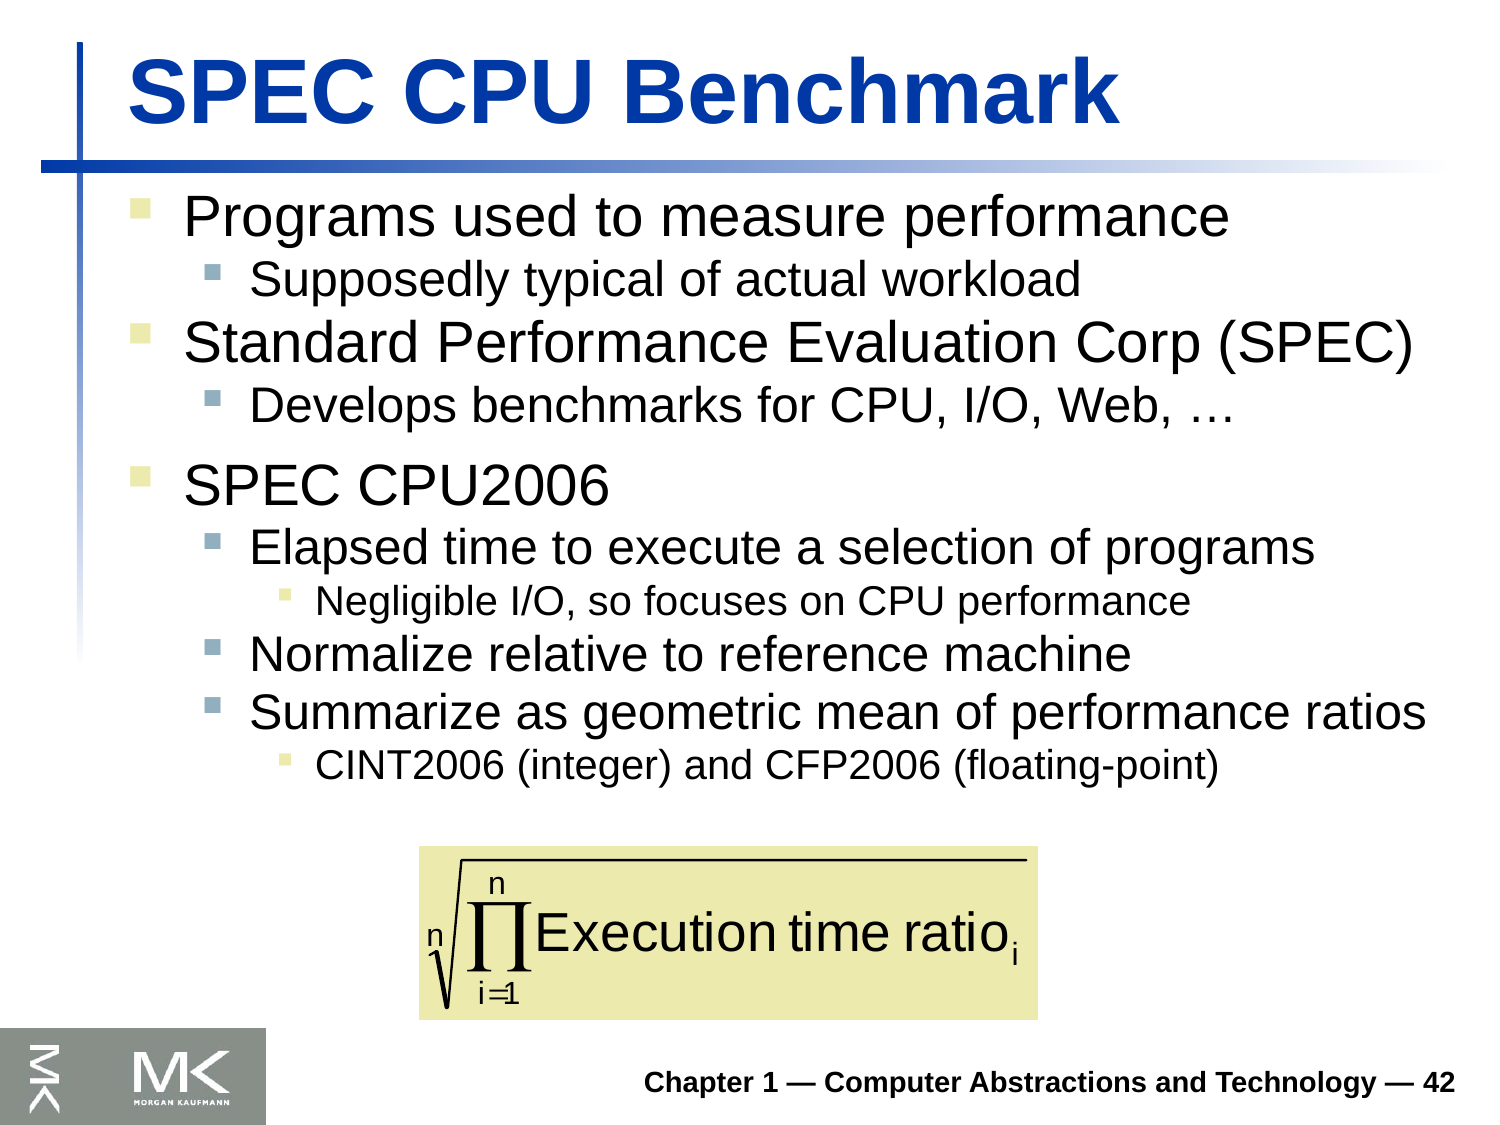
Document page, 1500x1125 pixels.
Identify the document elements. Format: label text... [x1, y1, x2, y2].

picture [0, 1028, 266, 1125]
list Programs used to measure performance Supposedly typical of actual workload Standard Performance Evaluation Corp (SPEC) Develops benchmarks for CPU, I/O, Web, … SPEC CPU2006 Elapsed time to execute a selection of programs Negligible I/O, so focuses on CPU performance Normalize relative to reference machine Summarize as geometric mean of performance ratios CINT2006 (integer) and CFP2006 (floating-point) [112, 184, 1469, 823]
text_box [418, 845, 1039, 1021]
footer Chapter 1 — Computer Abstractions and Technology — 42 [277, 1046, 1471, 1106]
title SPEC CPU Benchmark [112, 23, 1468, 149]
